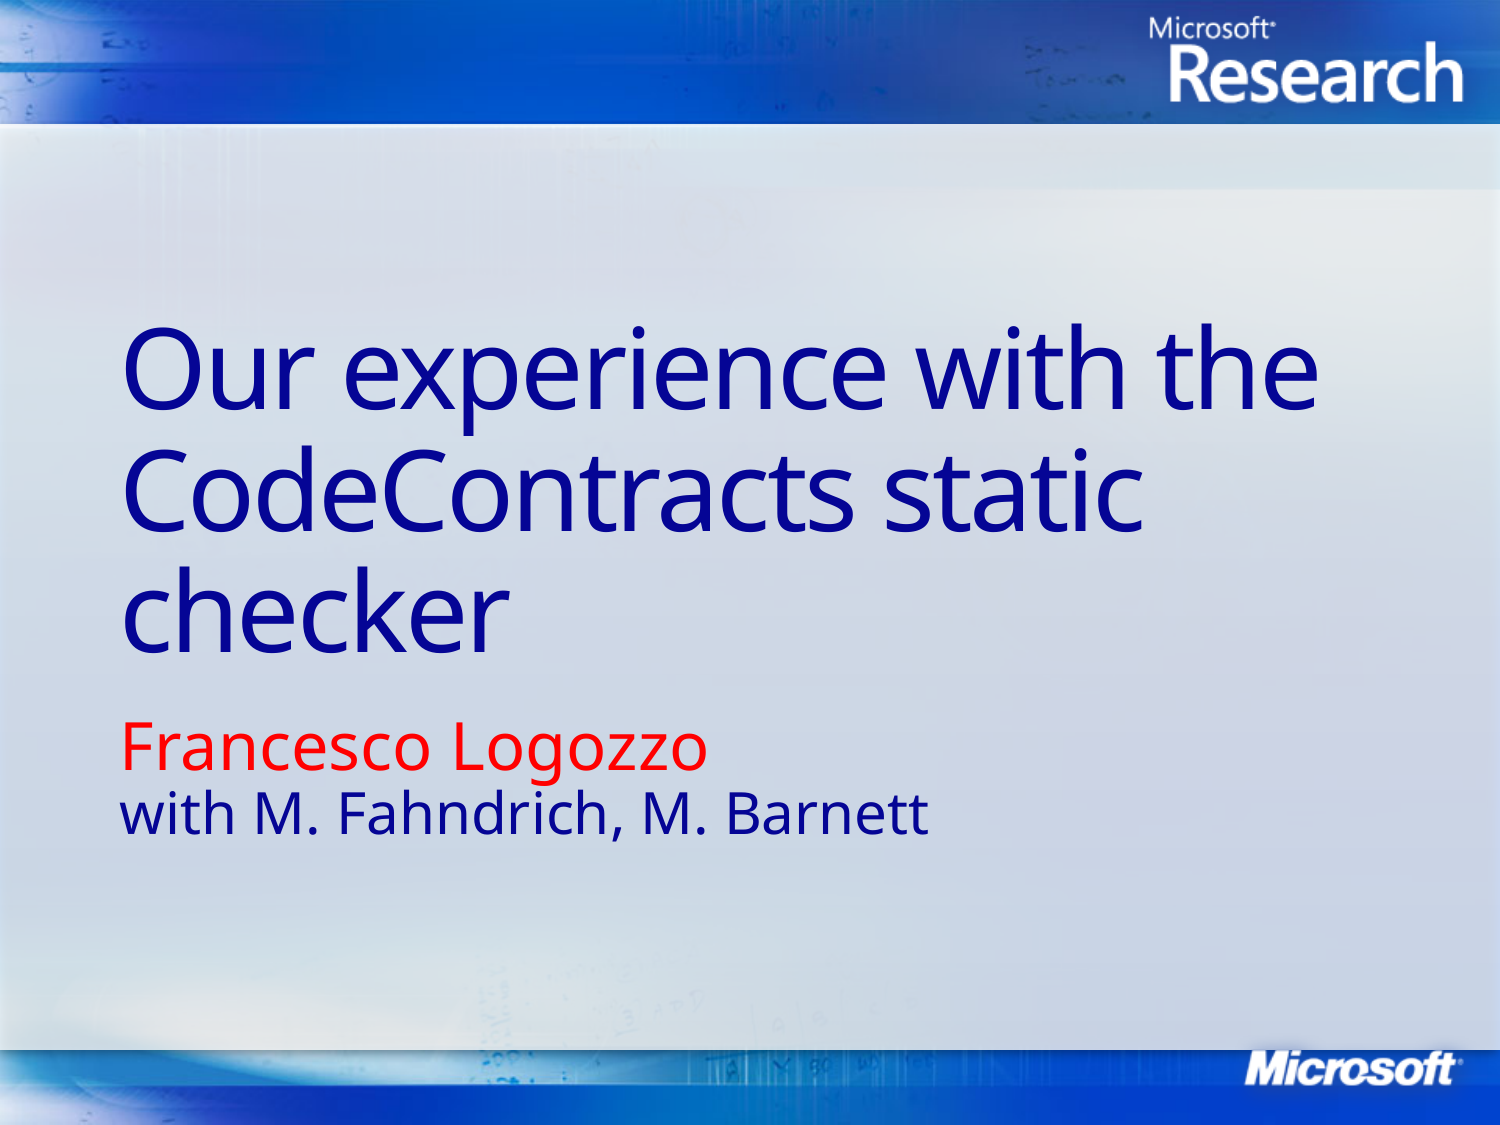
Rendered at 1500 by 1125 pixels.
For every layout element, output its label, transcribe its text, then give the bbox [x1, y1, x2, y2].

picture [0, 0, 1500, 125]
picture [0, 999, 1500, 1125]
subtitle Francesco Logozzo with M. Fahndrich, M. Barnett [119, 712, 1380, 789]
title Our experience with the CodeContracts static checker [119, 312, 1380, 563]
